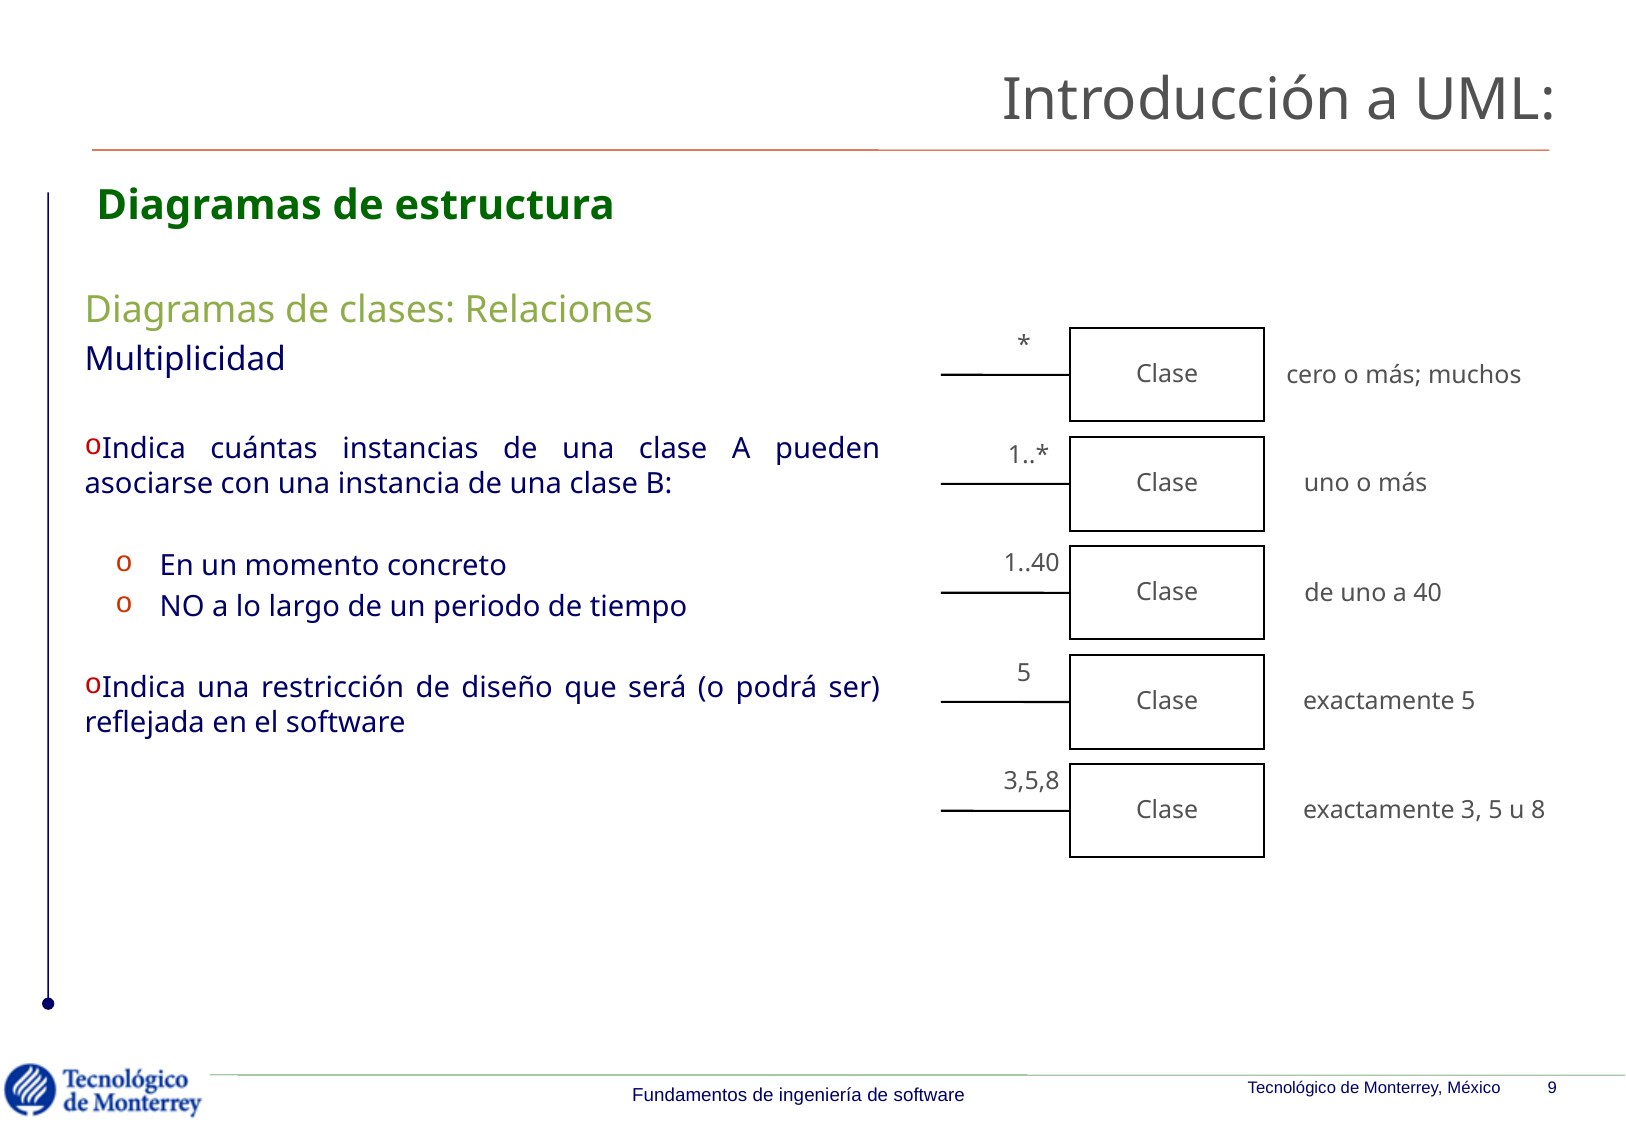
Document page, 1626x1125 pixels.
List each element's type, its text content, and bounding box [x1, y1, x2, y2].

text_box Introducción a UML: [189, 24, 1571, 213]
list Diagramas de clases: Relaciones Multiplicidad Indica cuántas instancias de una clase A pueden asociarse con una instancia de una clase B: En un momento concreto NO a lo largo de un periodo de tiempo Indica una restricción de diseño que será (o podrá ser) reflejada en el software [69, 235, 896, 1005]
title Diagramas de estructura [81, 44, 664, 235]
picture [0, 1062, 210, 1125]
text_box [940, 325, 1558, 858]
